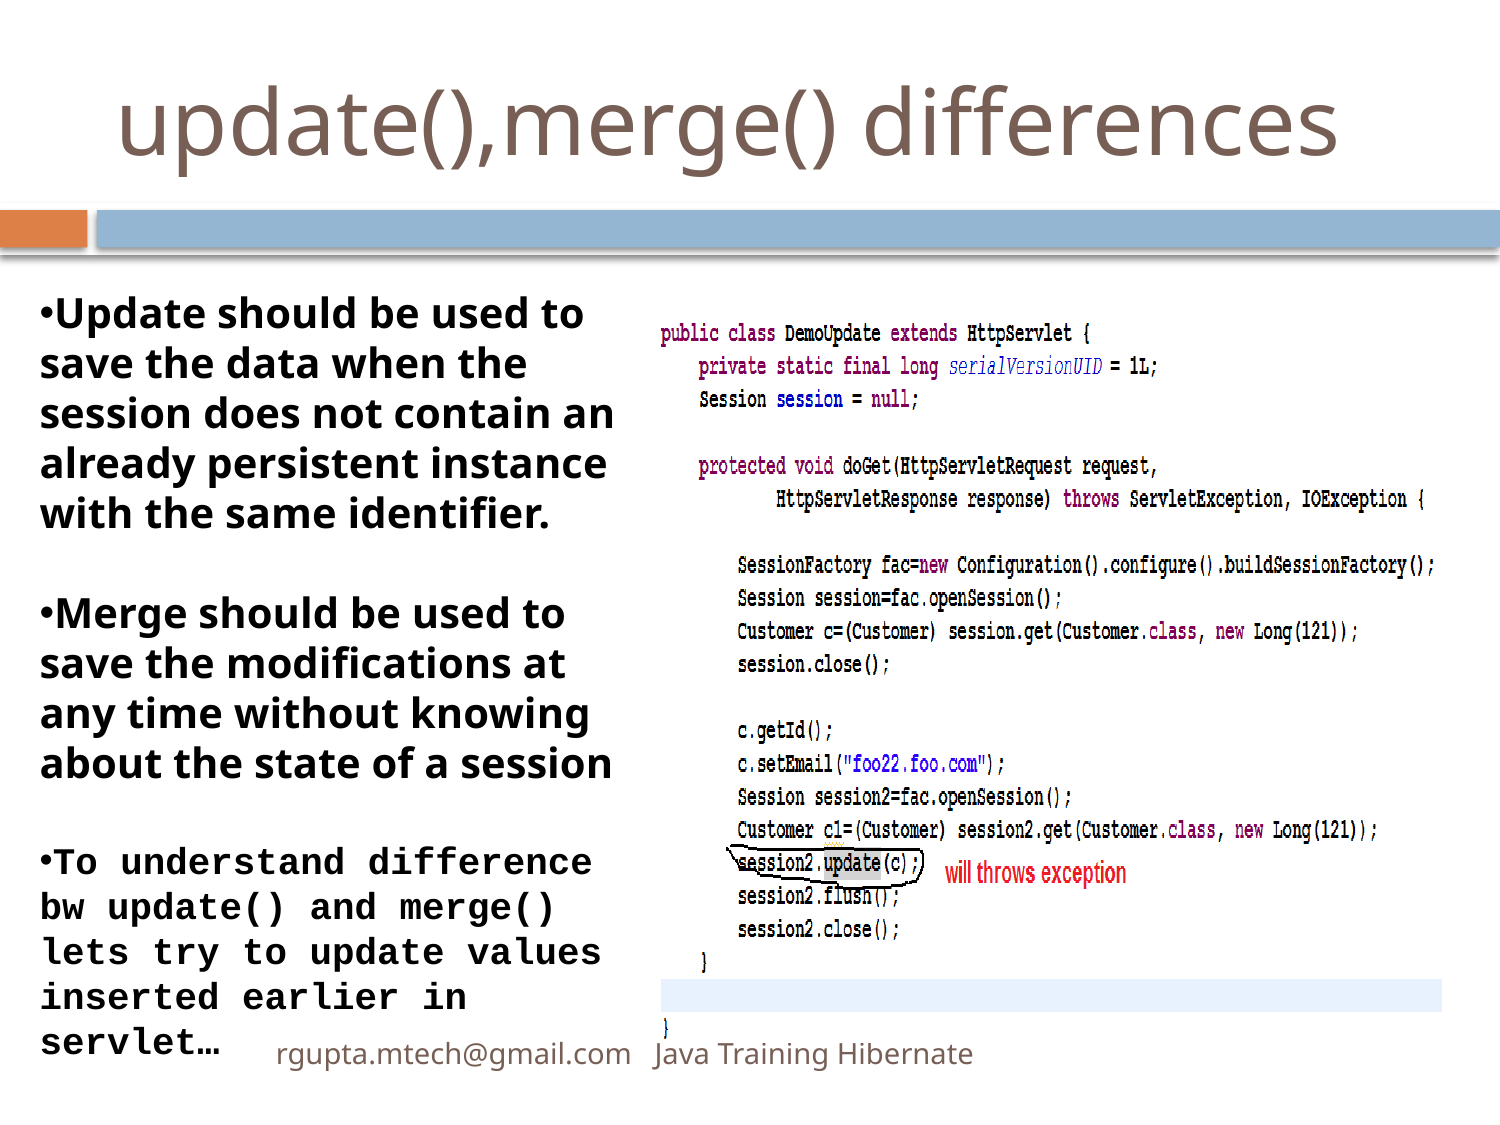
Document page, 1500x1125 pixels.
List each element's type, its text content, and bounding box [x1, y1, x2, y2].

footer rgupta.mtech@gmail.com Java Training Hibernate [99, 1024, 990, 1085]
picture [658, 304, 1442, 1044]
text_box Update should be used to save the data when the session does not contain an already persistent instance with the same identifier. Merge should be used to save the modifications at any time without knowing about the state of a session To understand difference bw update() and merge() lets try to update values inserted earlier in servlet… [24, 234, 633, 1070]
title update(),merge() differences [100, 37, 1438, 200]
